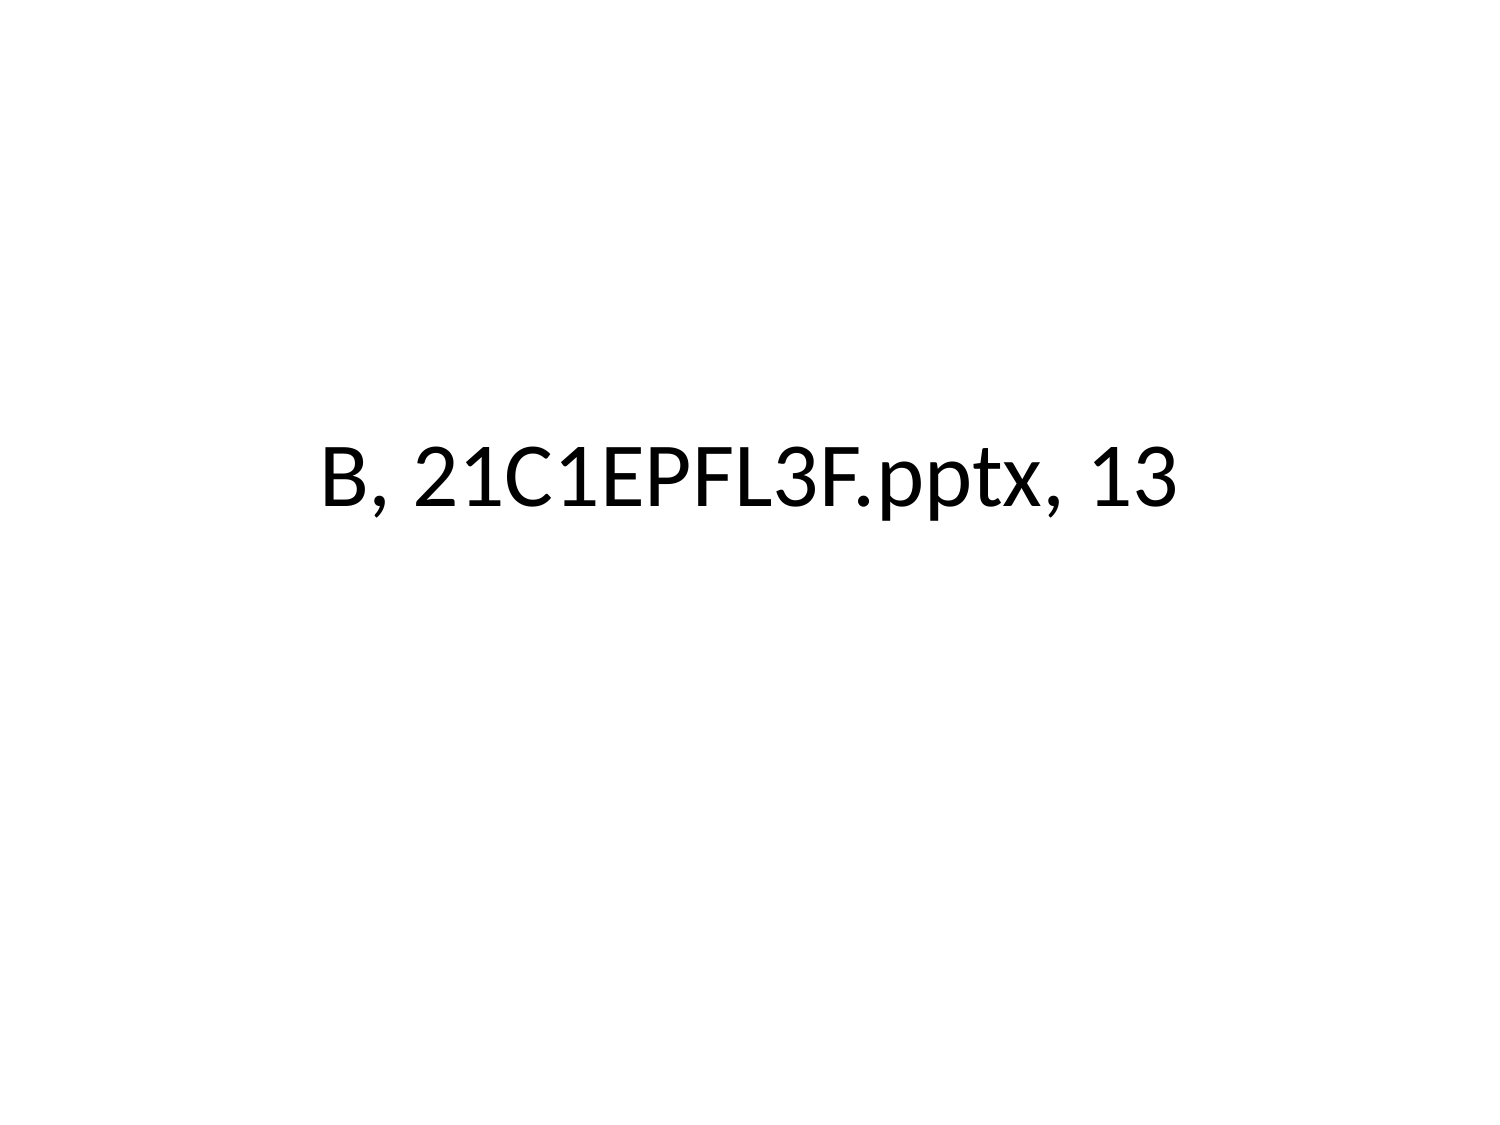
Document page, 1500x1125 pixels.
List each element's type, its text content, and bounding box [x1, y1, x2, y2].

title B, 21C1EPFL3F.pptx, 13 [112, 349, 1388, 591]
